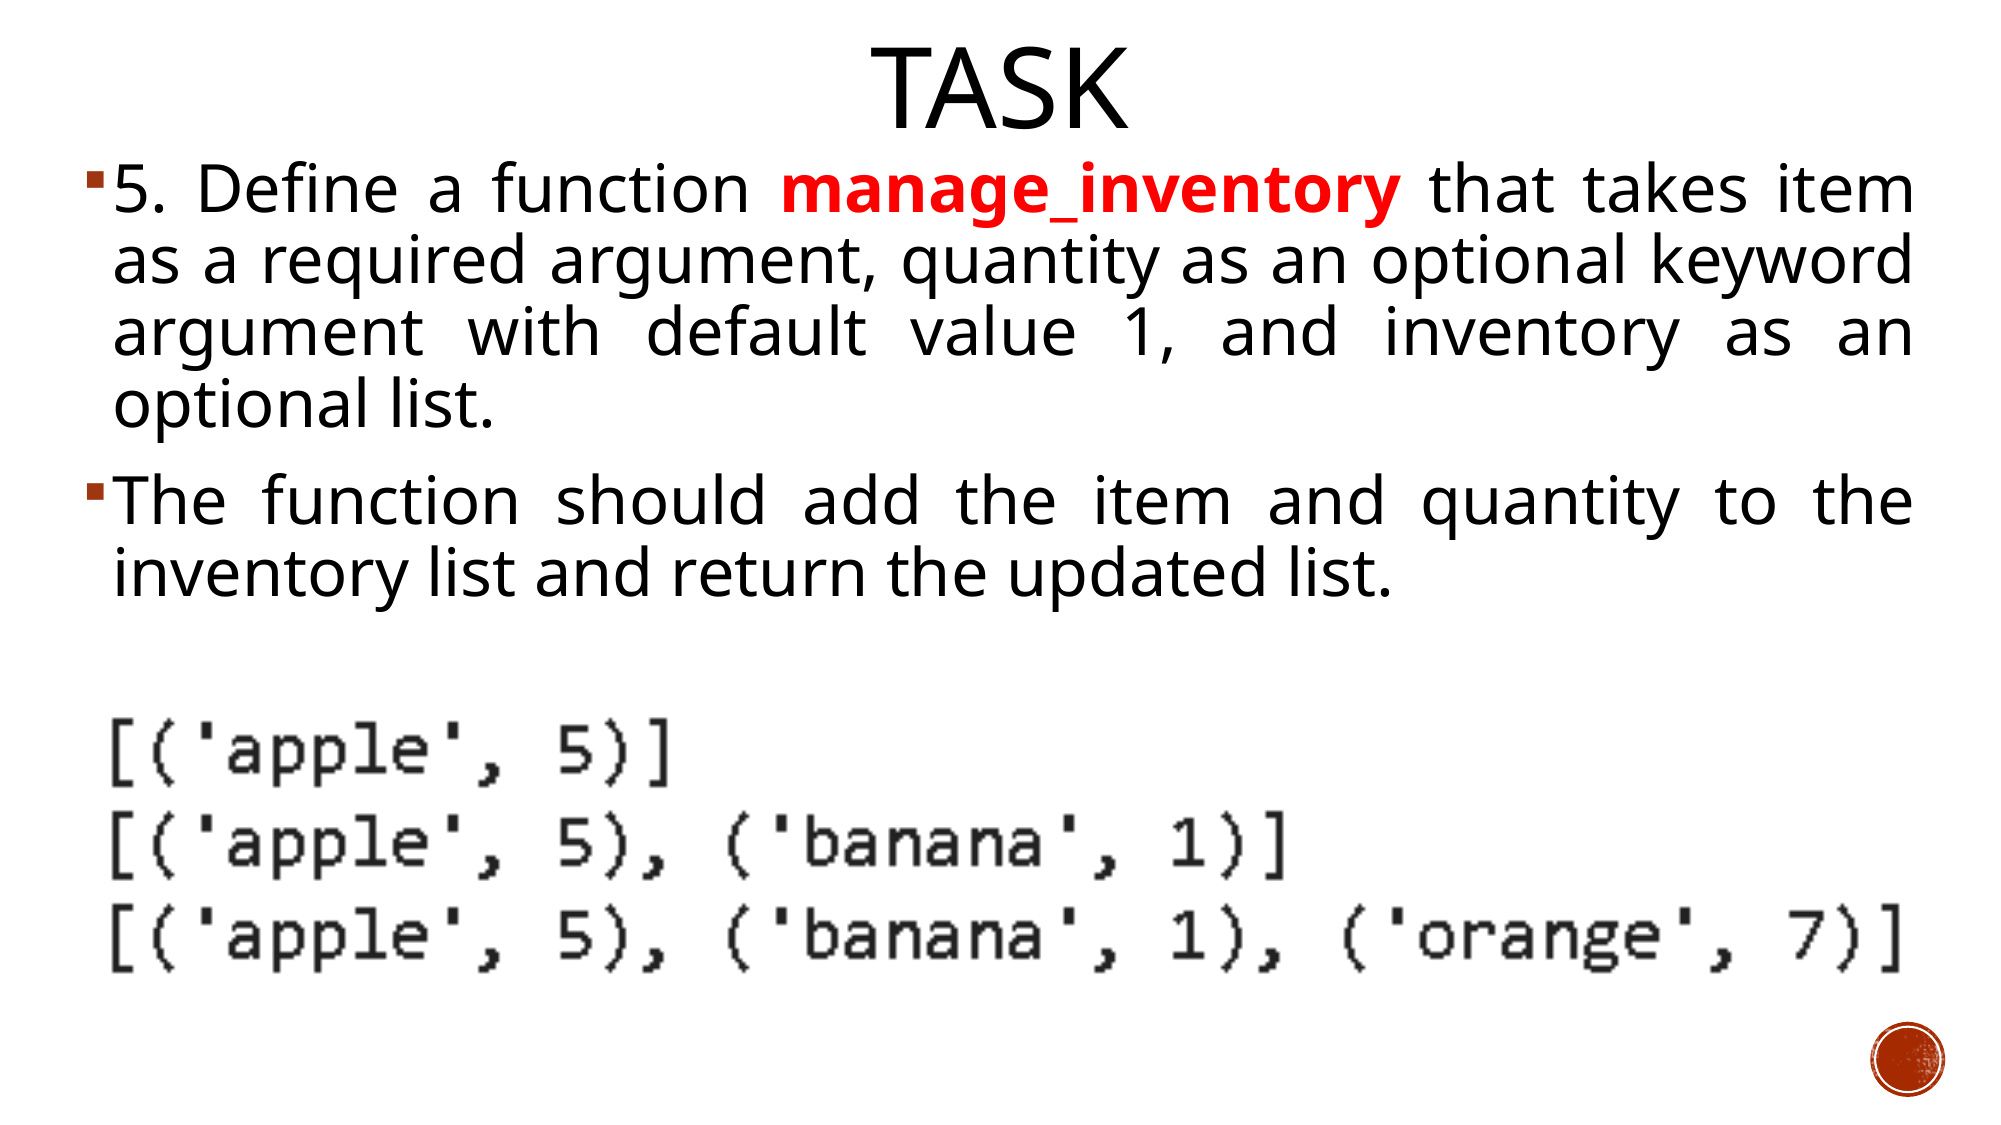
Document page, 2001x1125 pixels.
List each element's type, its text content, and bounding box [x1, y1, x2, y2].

list 5. Define a function manage_inventory that takes item as a required argument, quantity as an optional keyword argument with default value 1, and inventory as an optional list. The function should add the item and quantity to the inventory list and return the updated list. [67, 147, 1933, 1002]
title Task [174, 0, 1825, 147]
picture [76, 693, 1924, 990]
